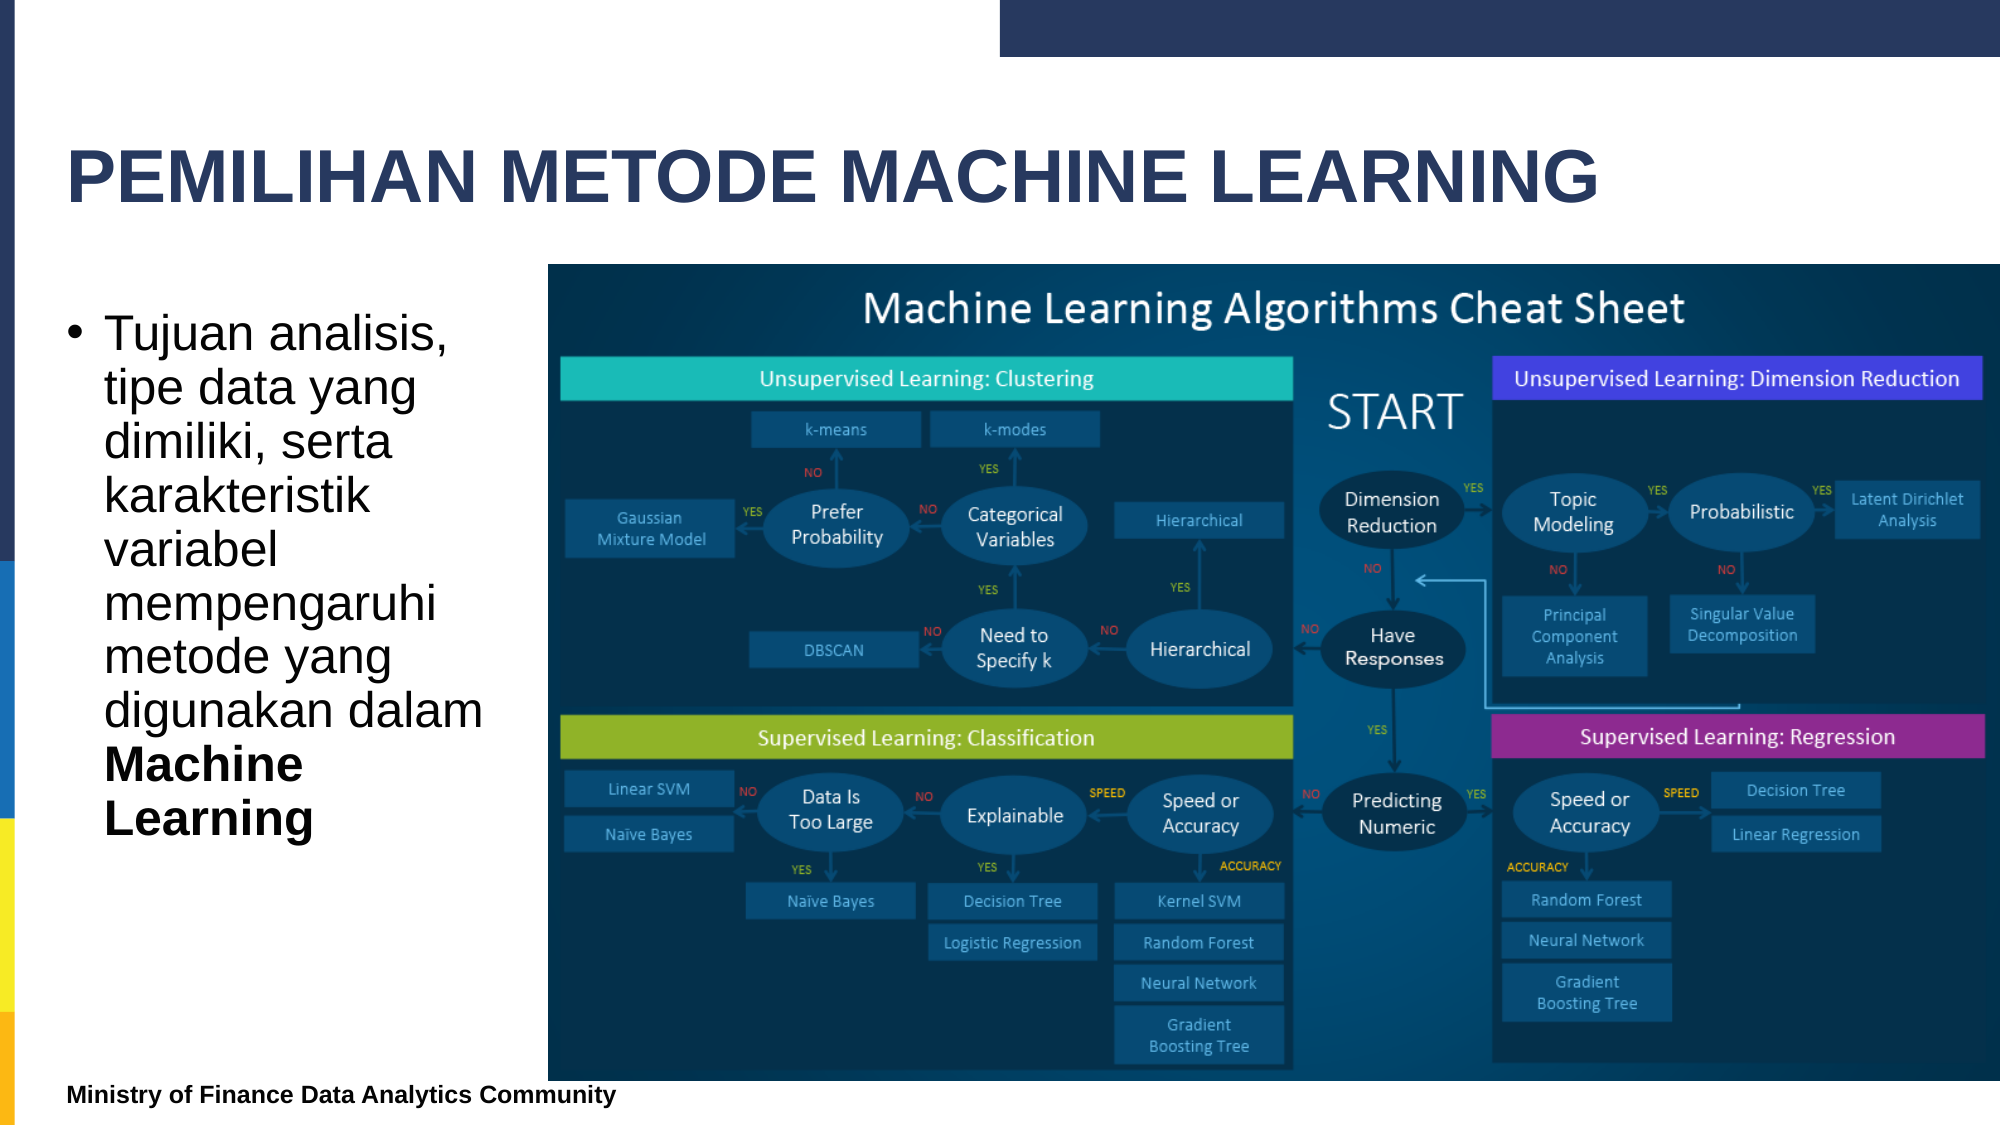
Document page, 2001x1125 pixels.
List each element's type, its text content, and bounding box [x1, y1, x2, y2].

footer Ministry of Finance Data Analytics Community [51, 1076, 731, 1112]
picture [561, 357, 1292, 400]
list Tujuan analisis, tipe data yang dimiliki, serta karakteristik variabel mempengaruhi metode yang digunakan dalam Machine Learning [51, 299, 514, 1046]
title PEMILIHAN METODE MACHINE LEARNING [51, 79, 1949, 278]
picture [548, 264, 2000, 1082]
